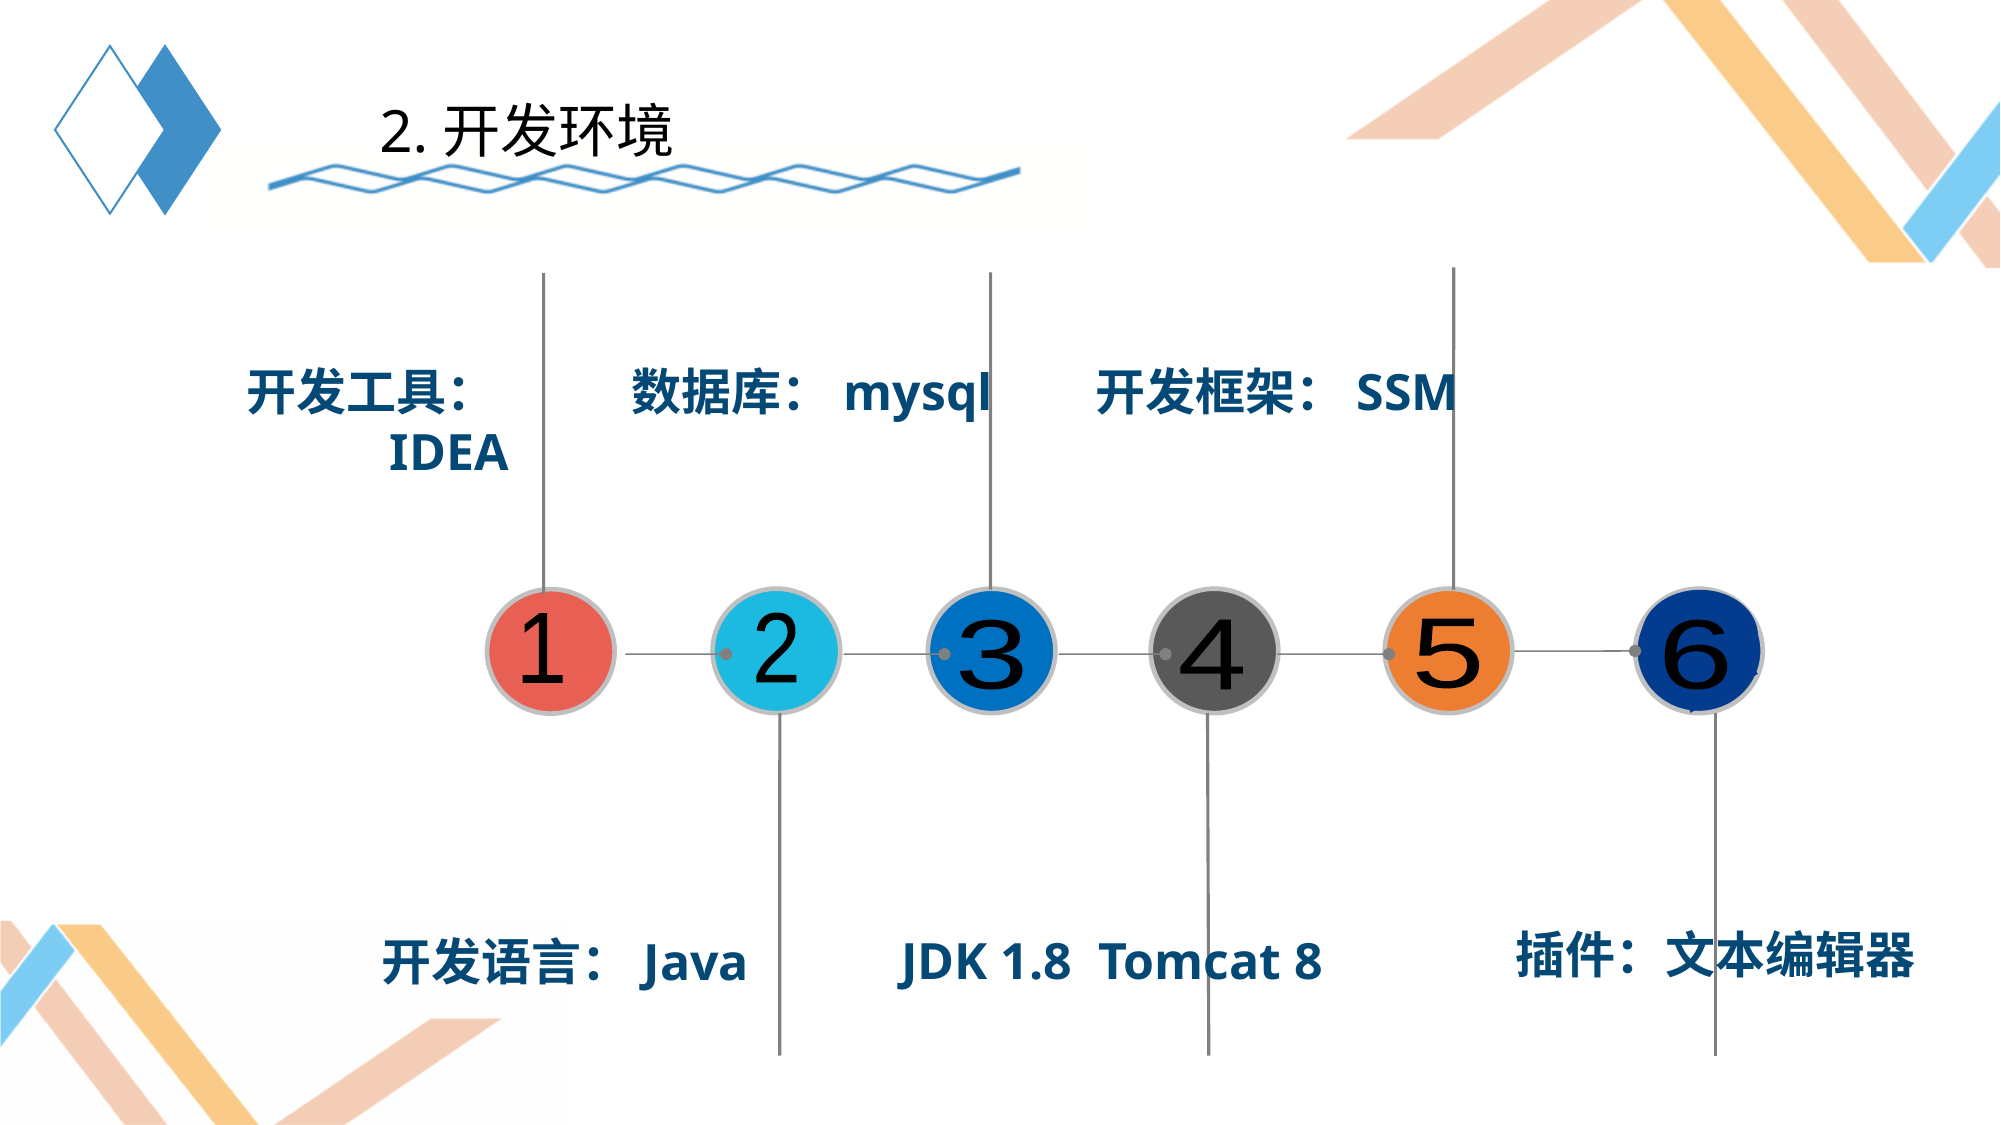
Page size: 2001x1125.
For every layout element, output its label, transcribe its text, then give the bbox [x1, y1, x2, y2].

text_box 数据库：mysql [617, 352, 843, 428]
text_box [625, 588, 841, 1056]
text_box 插件：文本编辑器 [1500, 916, 1931, 992]
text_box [843, 272, 1056, 714]
text_box 开发框架：SSM [1080, 352, 1276, 428]
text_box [1635, 588, 1763, 714]
picture [0, 919, 566, 1125]
picture [1262, 0, 2000, 268]
text_box [1150, 588, 1276, 714]
picture [204, 99, 1091, 233]
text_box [486, 272, 615, 714]
text_box [53, 44, 167, 216]
text_box 2.开发环境 [364, 86, 1262, 172]
text_box JDK 1.8 Tomcat 8 [886, 921, 1338, 997]
text_box [1515, 644, 1635, 658]
text_box [1058, 647, 1172, 661]
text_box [1276, 267, 1513, 714]
text_box [138, 44, 204, 216]
text_box 开发语言：Java [566, 923, 625, 999]
text_box 开发工具：IDEA [135, 352, 486, 488]
